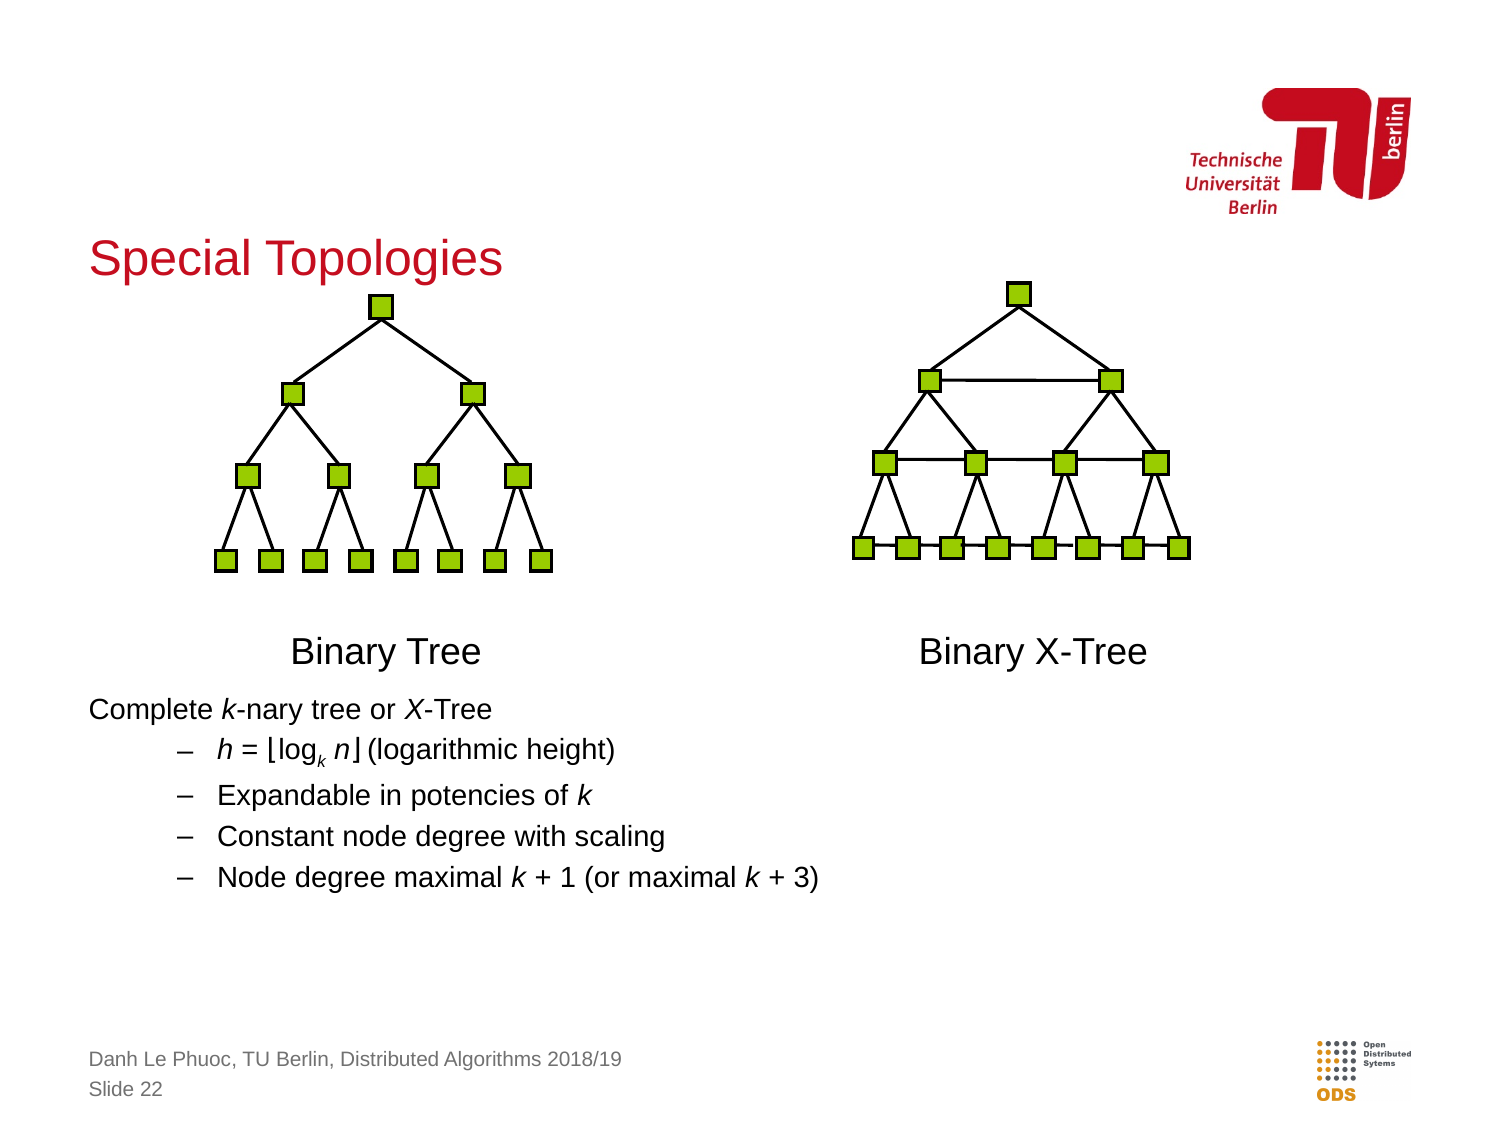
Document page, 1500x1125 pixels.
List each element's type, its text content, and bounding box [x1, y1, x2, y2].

text_box [965, 452, 987, 475]
title Special Topologies [88, 222, 1411, 286]
text_box [940, 537, 964, 559]
text_box [1032, 537, 1056, 559]
text_box [438, 550, 462, 572]
text_box [1007, 282, 1031, 306]
text_box [1143, 452, 1169, 475]
picture [1186, 88, 1411, 214]
text_box [349, 550, 372, 572]
picture [1317, 1041, 1411, 1101]
text_box [505, 464, 531, 488]
text_box [919, 370, 941, 392]
text_box [395, 550, 418, 572]
text_box [415, 464, 439, 488]
text_box [1053, 452, 1077, 475]
text_box [896, 537, 920, 559]
text_box [369, 295, 393, 319]
list Complete k-nary tree or X-Tree h = ⌊logk n⌋ (logarithmic height) Expandable in potencies of k Constant node degree with scaling Node degree maximal k + 1 (or maximal k + 3) [88, 679, 1411, 983]
text_box [873, 452, 897, 475]
text_box [259, 550, 283, 572]
footer Danh Le Phuoc, TU Berlin, Distributed Algorithms 2018/19 [88, 1045, 1176, 1071]
text_box [282, 383, 304, 405]
text_box Binary X-Tree [903, 619, 1163, 680]
text_box [1168, 537, 1190, 559]
text_box [1076, 537, 1100, 559]
text_box [853, 537, 874, 559]
text_box [215, 550, 237, 572]
text_box [530, 550, 552, 572]
text_box [236, 464, 260, 488]
text_box [1099, 370, 1123, 392]
text_box [461, 383, 485, 405]
text_box [986, 537, 1010, 559]
text_box [484, 550, 506, 572]
text_box [303, 550, 327, 572]
text_box Binary Tree [275, 619, 497, 680]
slide_number Slide 22 [88, 1075, 1176, 1101]
text_box [328, 464, 350, 488]
text_box [1122, 537, 1144, 559]
